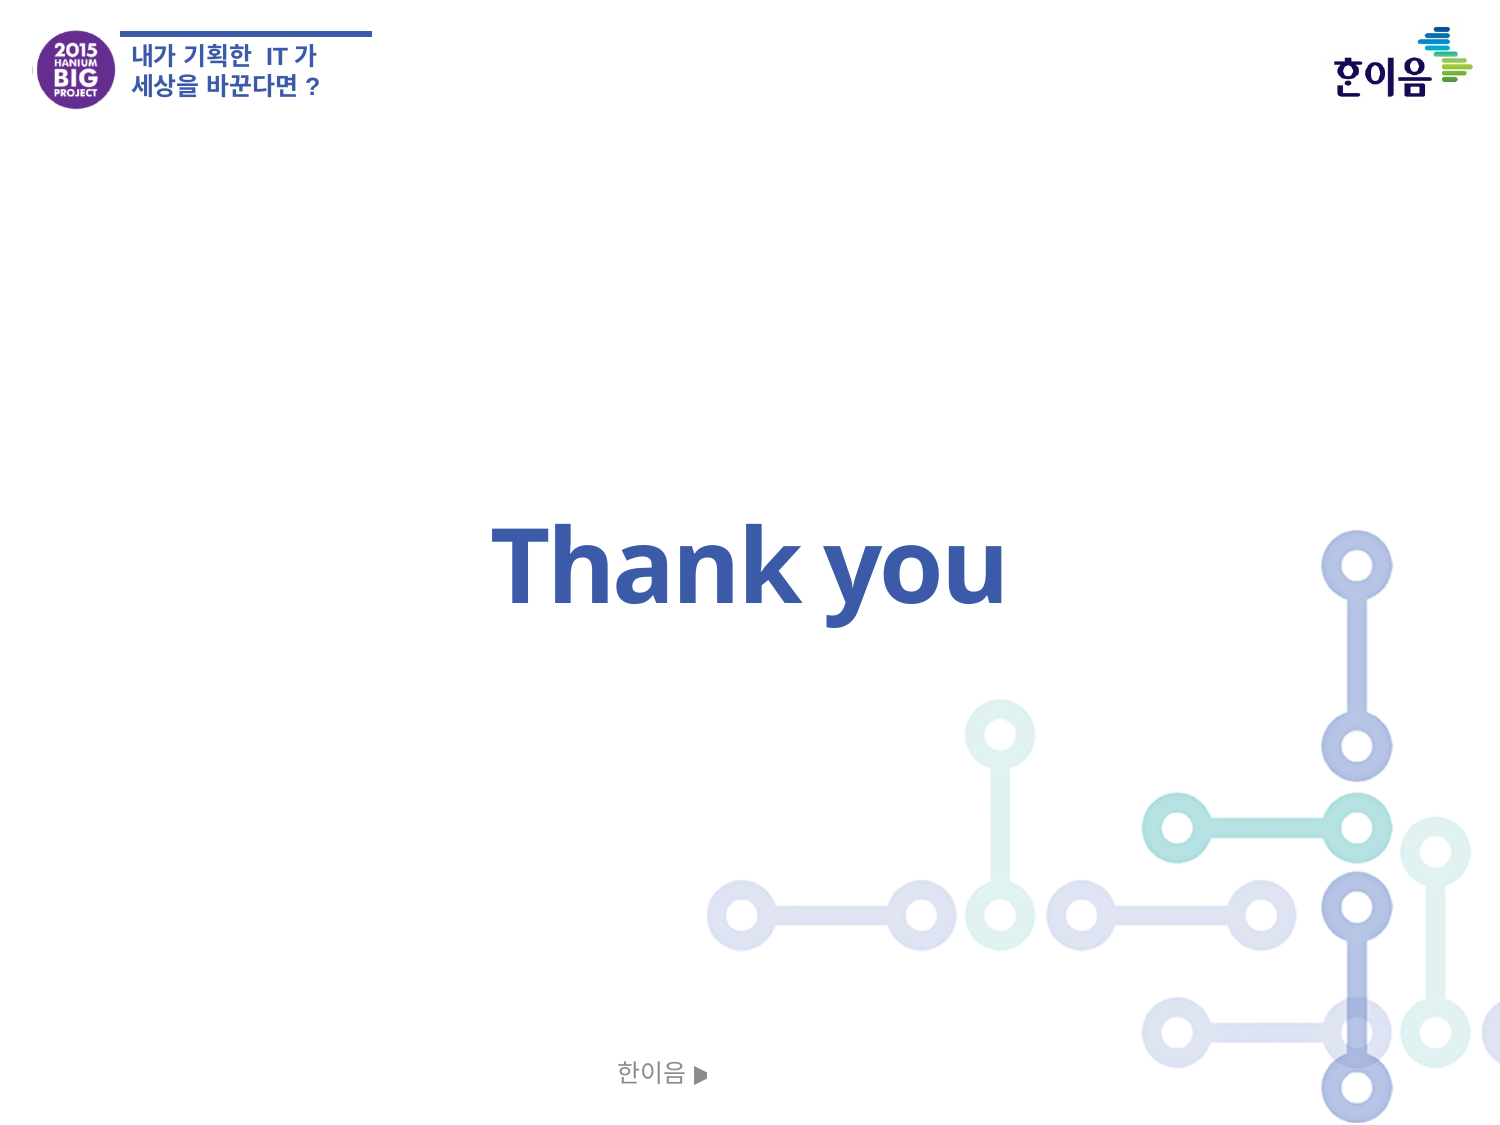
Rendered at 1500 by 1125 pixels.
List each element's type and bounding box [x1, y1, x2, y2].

picture [33, 29, 118, 110]
text_box [29, 18, 1500, 1123]
